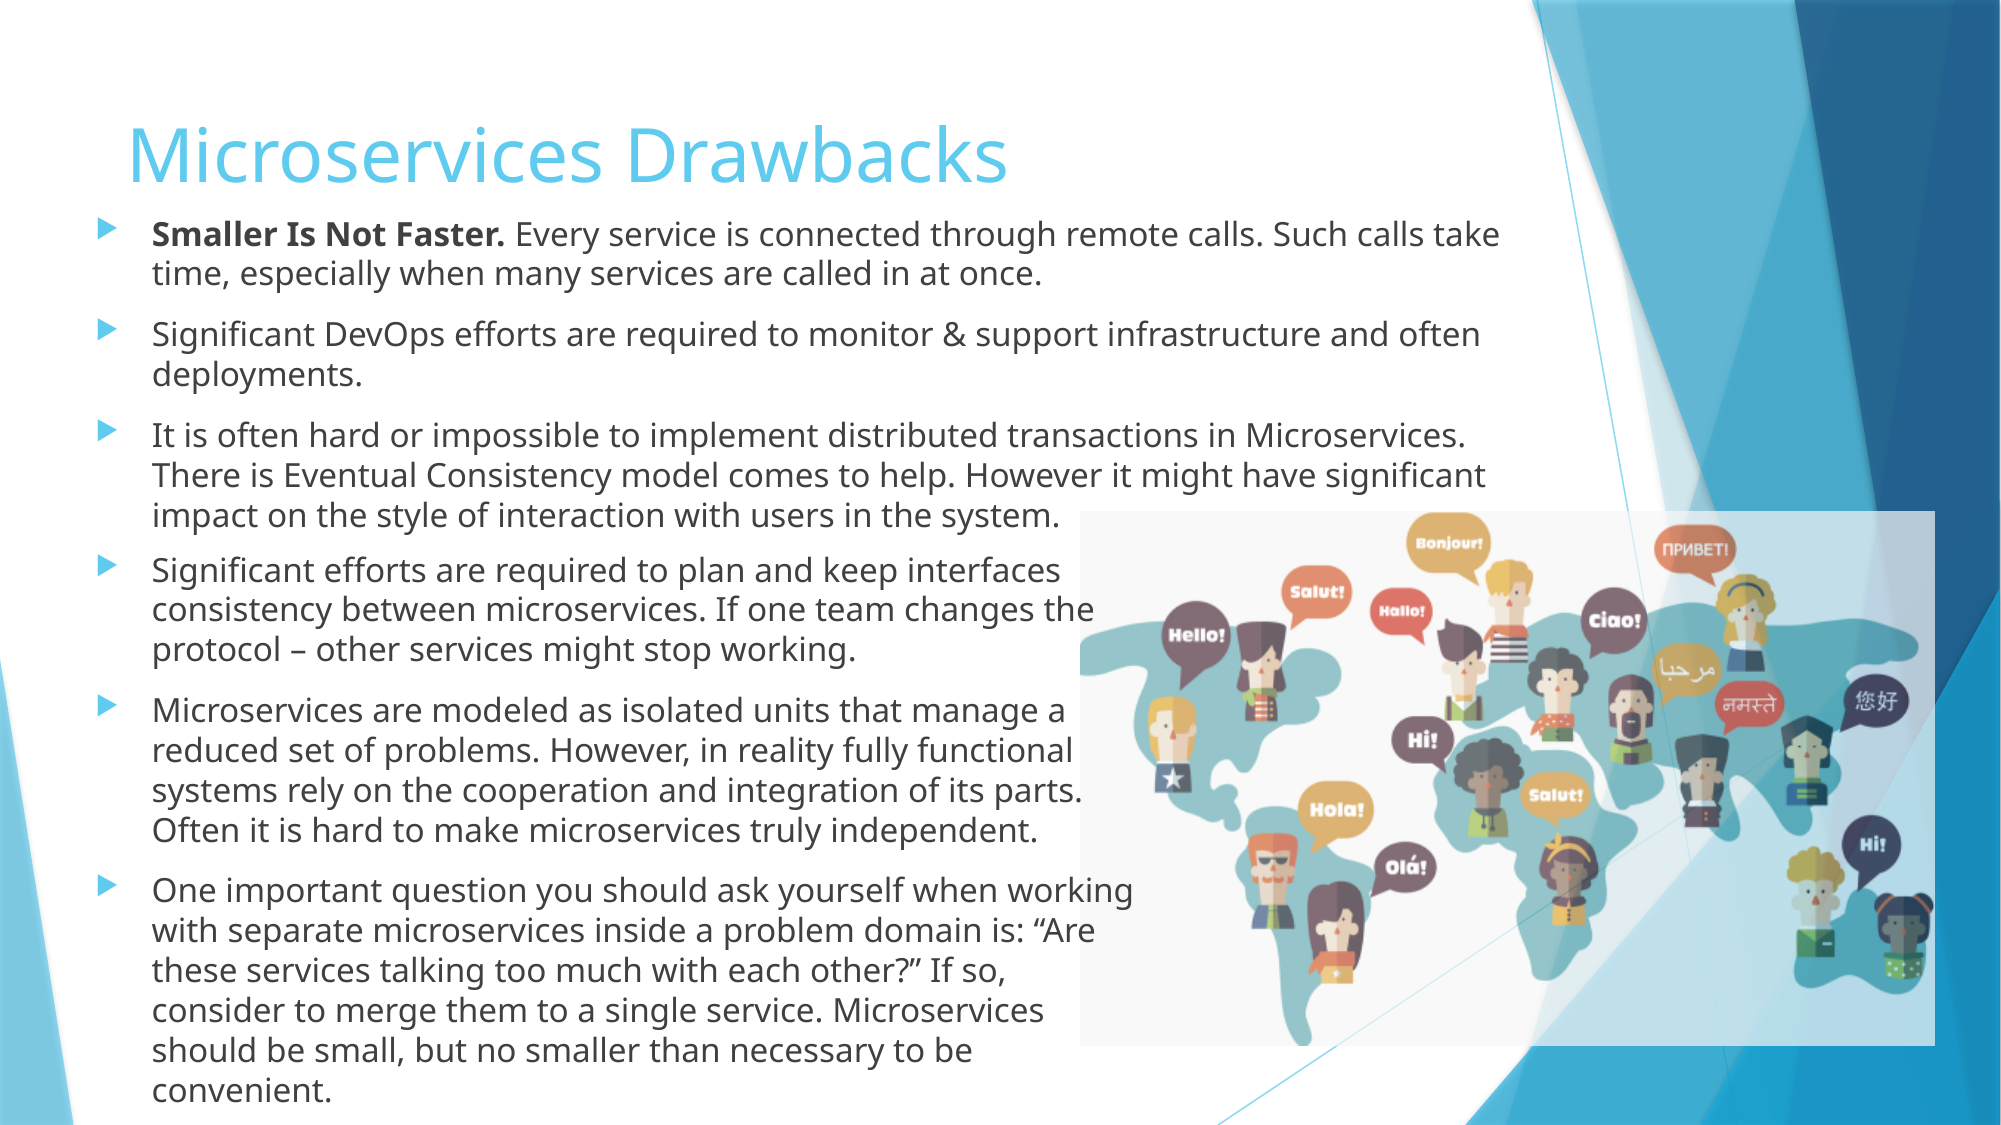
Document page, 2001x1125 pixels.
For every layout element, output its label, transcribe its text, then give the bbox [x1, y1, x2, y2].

list Smaller Is Not Faster. Every service is connected through remote calls. Such calls take time, especially when many services are called in at once. Significant DevOps efforts are required to monitor & support infrastructure and often deployments. It is often hard or impossible to implement distributed transactions in Microservices. There is Eventual Consistency model comes to help. However it might have significant impact on the style of interaction with users in the system. [80, 205, 1575, 473]
title Microservices Drawbacks [111, 99, 1522, 205]
text_box Significant efforts are required to plan and keep interfaces consistency between microservices. If one team changes the protocol – other services might stop working. Microservices are modeled as isolated units that manage a reduced set of problems. However, in reality fully functional systems rely on the cooperation and integration of its parts. Often it is hard to make microservices truly independent. One important question you should ask yourself when working with separate microservices inside a problem domain is: “Are these services talking too much with each other?” If so, consider to merge them to a single service. Microservices should be small, but no smaller than necessary to be convenient. [80, 541, 1165, 1125]
picture [1080, 511, 1936, 1047]
